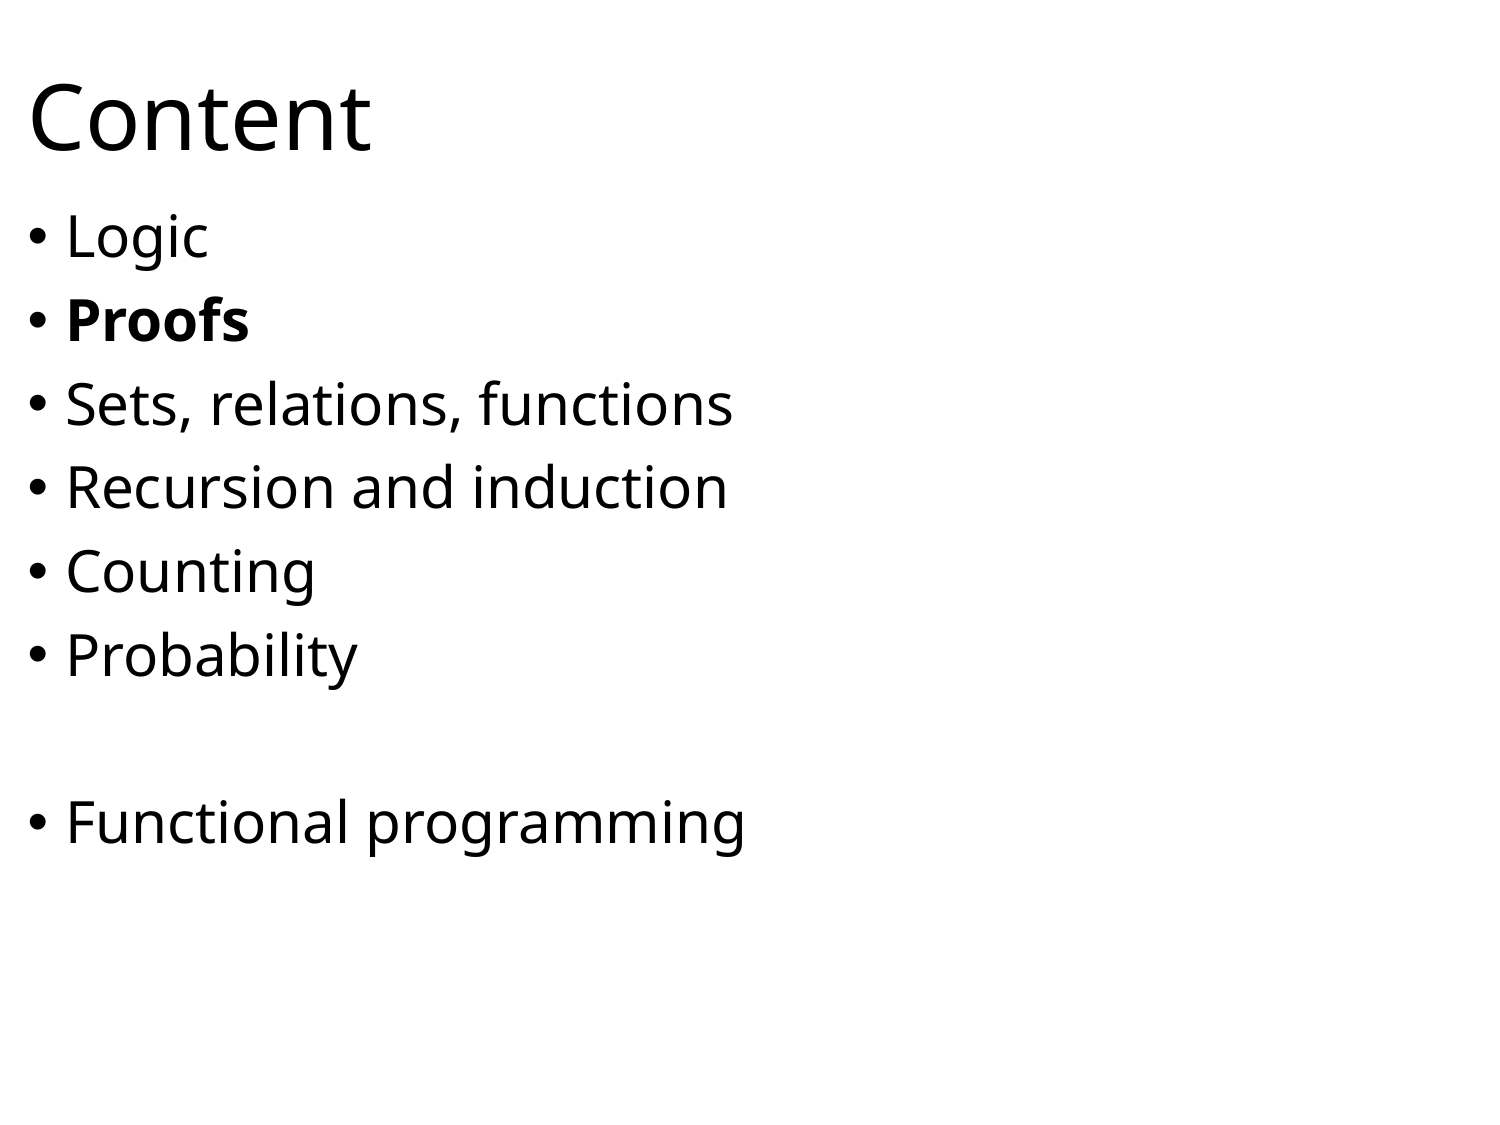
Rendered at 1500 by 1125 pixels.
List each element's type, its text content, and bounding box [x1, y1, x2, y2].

title Content [12, 12, 1488, 200]
list Logic Proofs Sets, relations, functions Recursion and induction Counting Probability Functional programming [12, 200, 1488, 1100]
